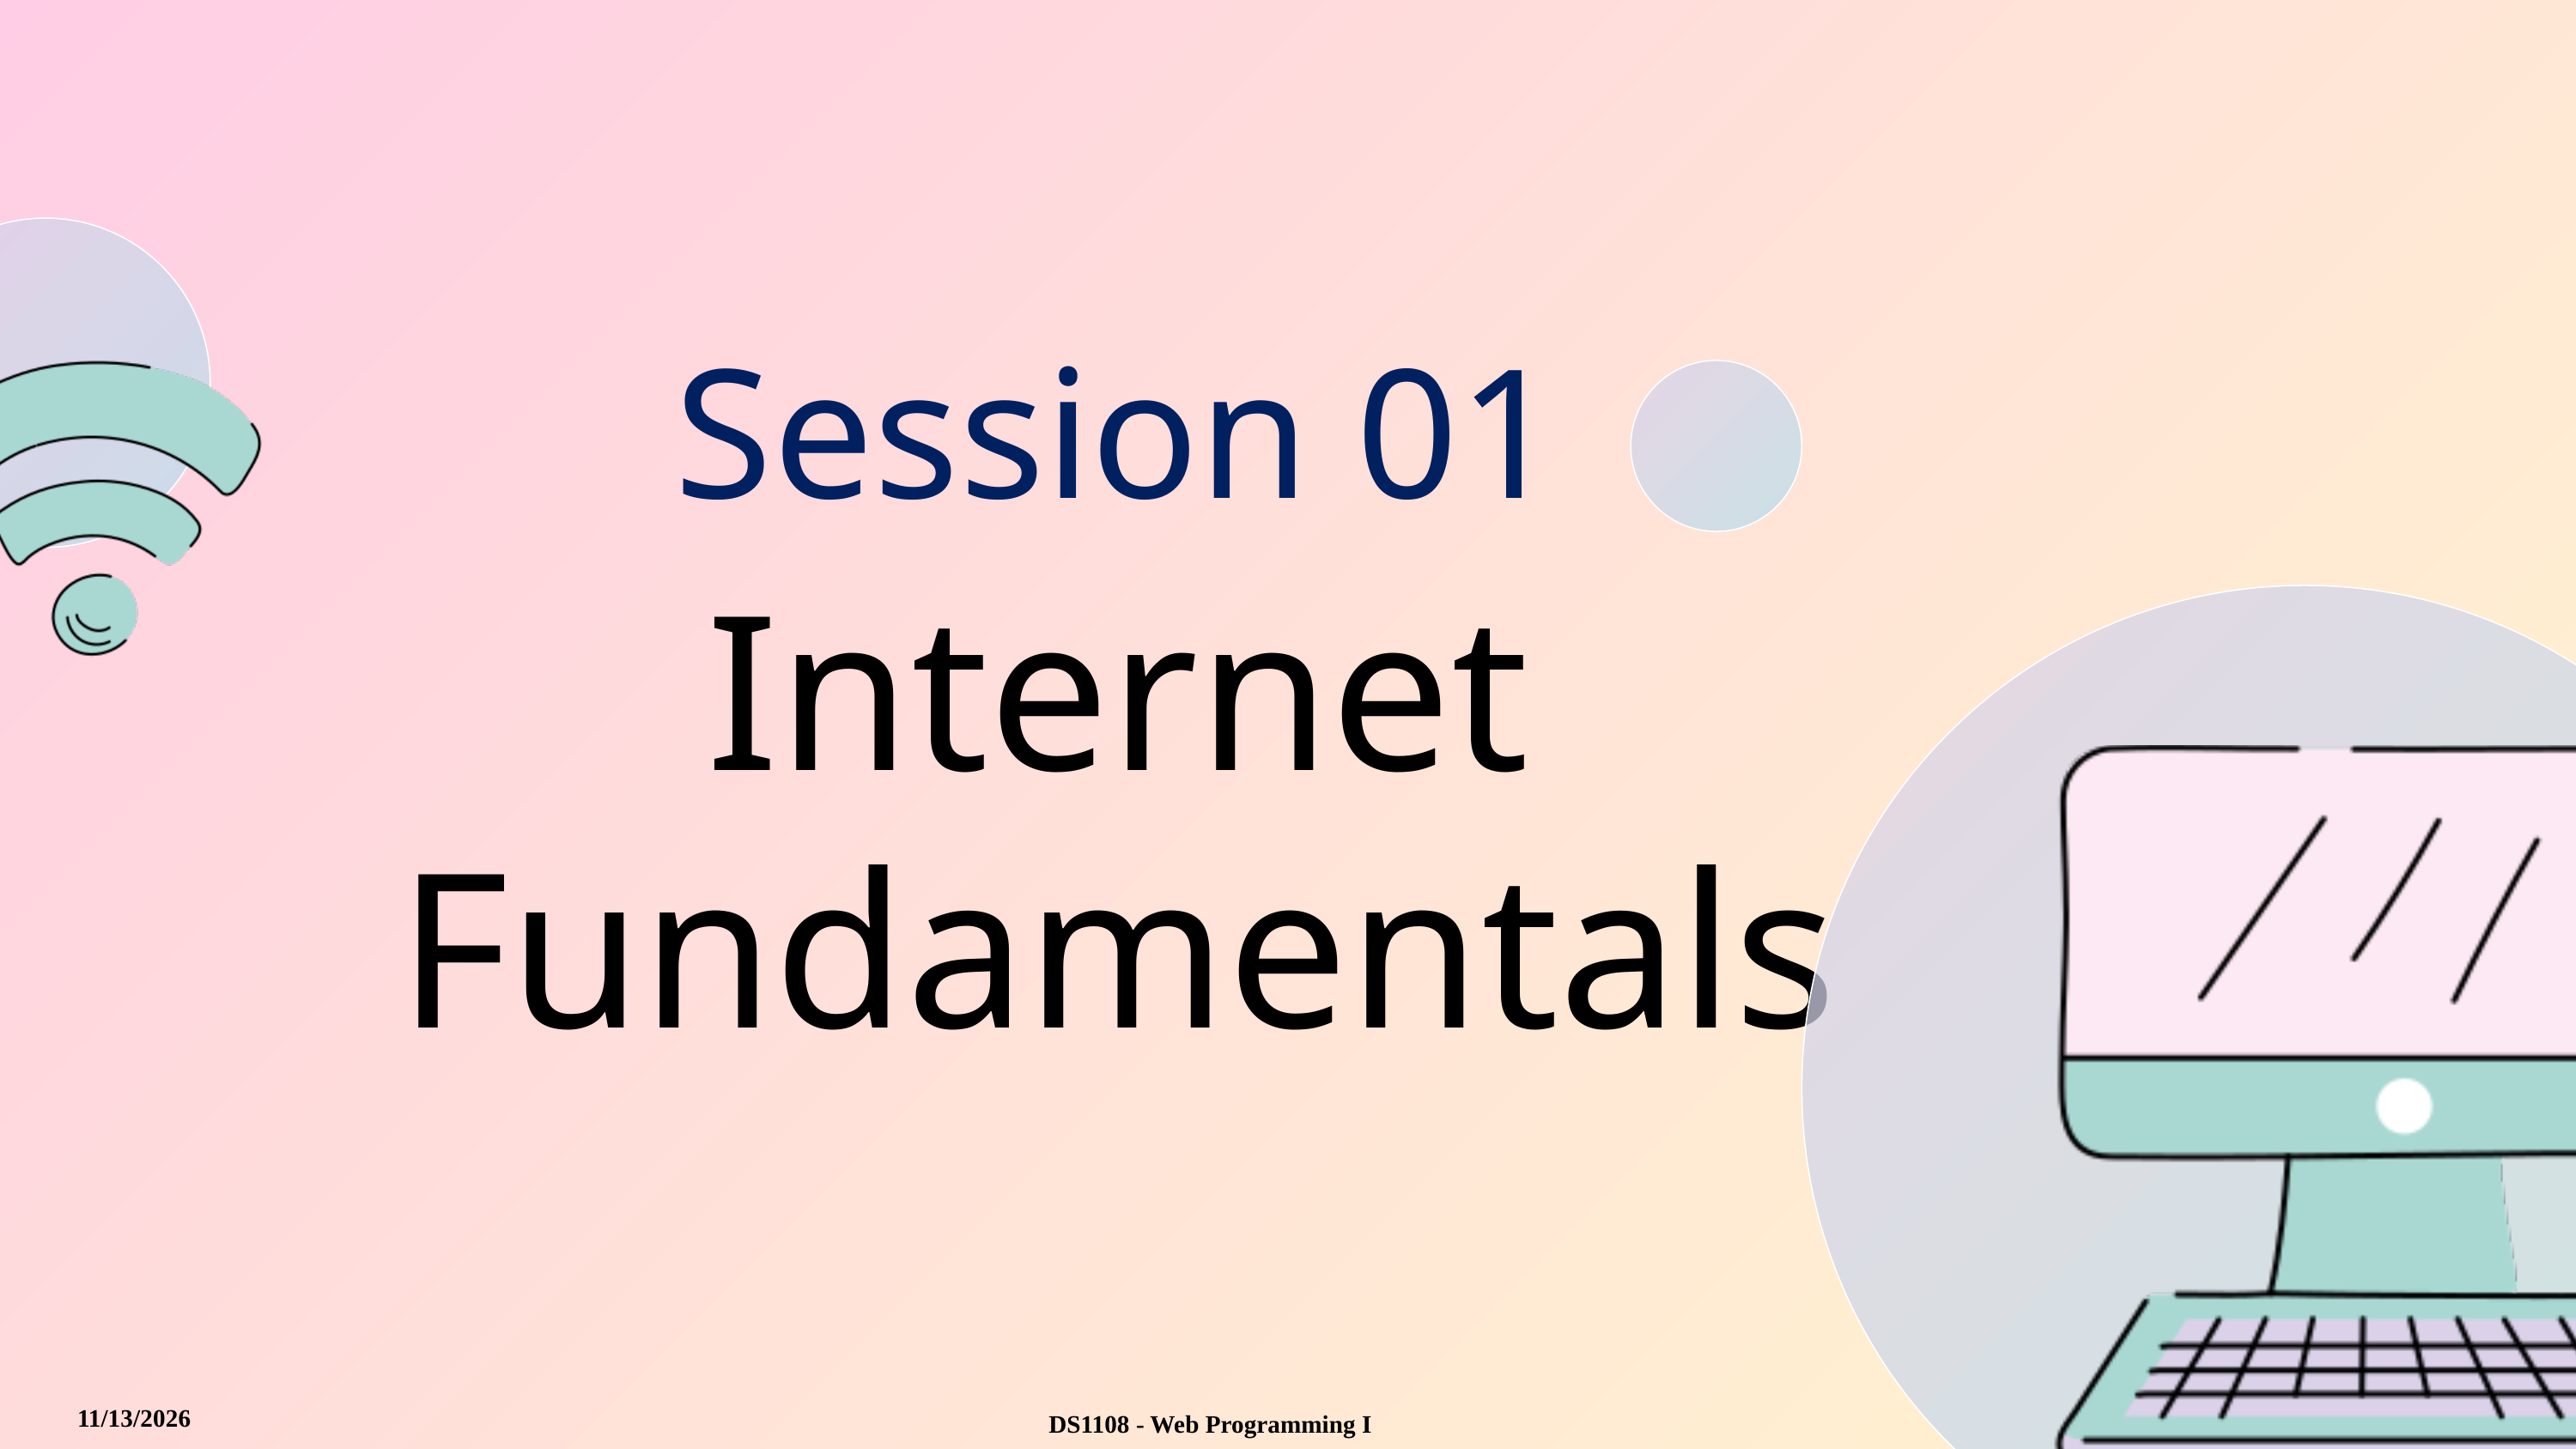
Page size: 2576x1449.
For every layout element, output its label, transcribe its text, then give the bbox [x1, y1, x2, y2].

text_box [0, 360, 267, 676]
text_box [1801, 585, 2576, 1449]
footer DS1108 - Web Programming I [1006, 1397, 1415, 1449]
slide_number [64, 1391, 365, 1444]
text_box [1630, 360, 1802, 532]
text_box Session 01 Internet Fundamentals [322, 319, 1914, 1071]
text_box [0, 217, 210, 548]
